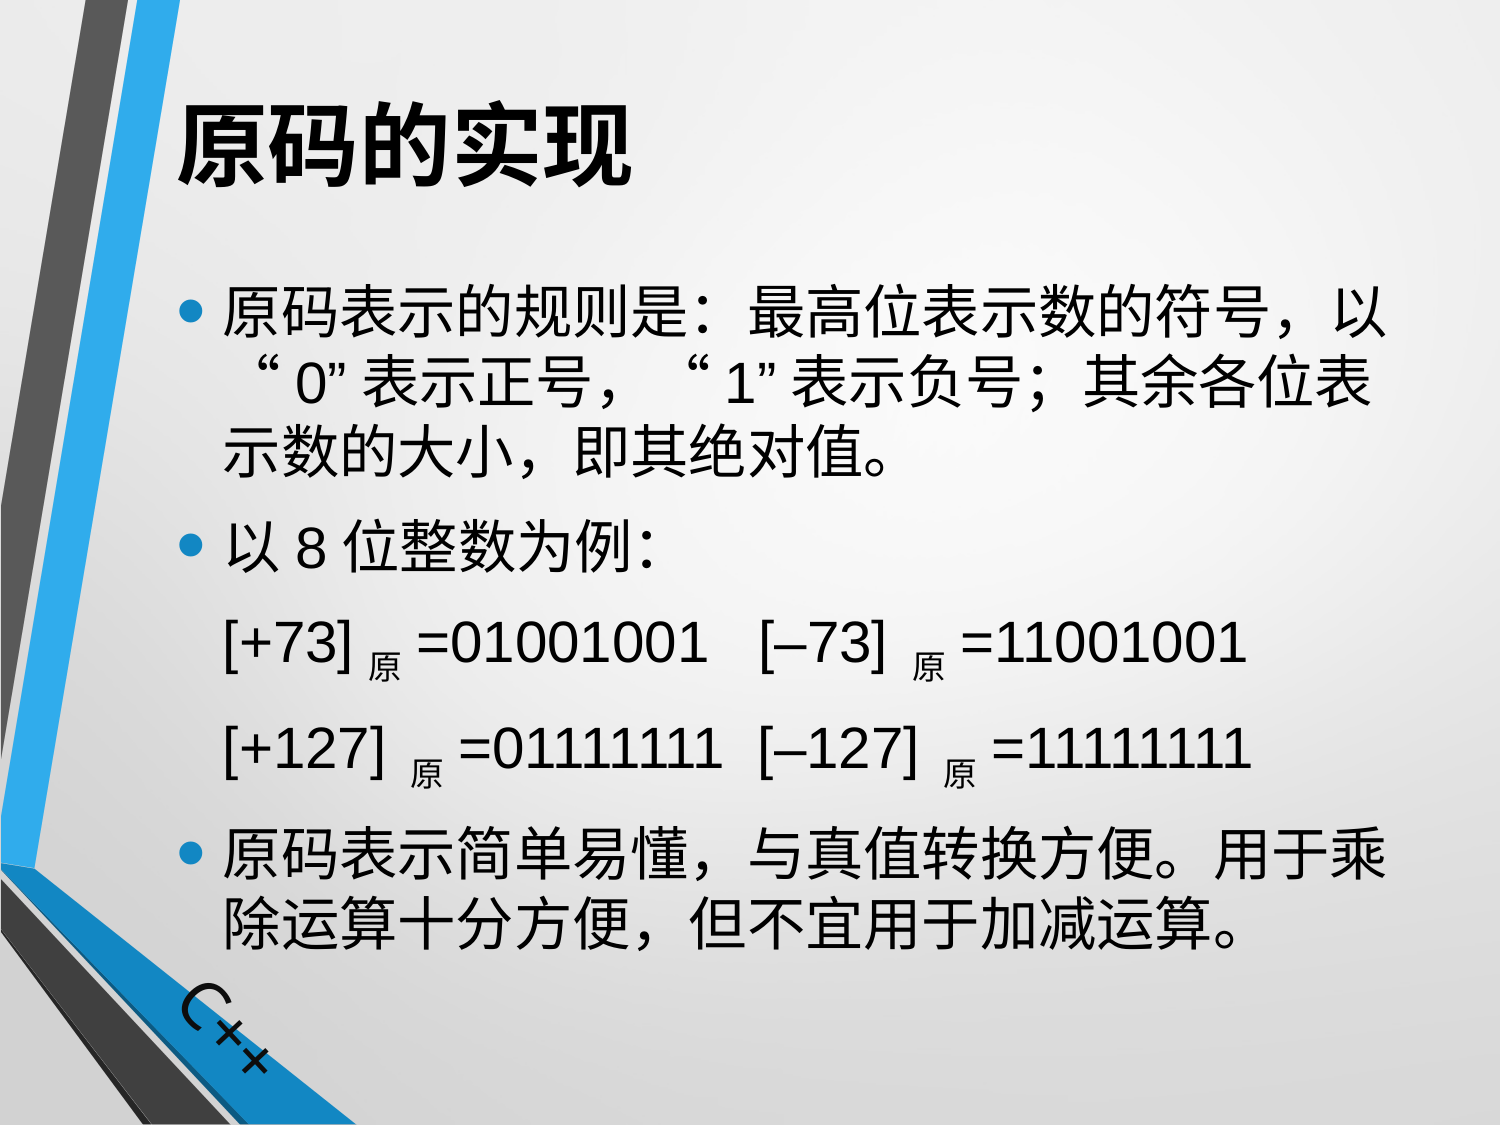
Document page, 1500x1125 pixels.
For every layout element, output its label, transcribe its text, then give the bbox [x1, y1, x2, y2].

title 原码的实现 [161, 43, 1425, 242]
list 原码表示的规则是：最高位表示数的符号，以“0”表示正号，“1”表示负号；其余各位表示数的大小，即其绝对值。 以8位整数为例： [+73]原=01001001 [–73] 原=11001001 [+127] 原=01111111 [–127] 原=11111111 原码表示简单易懂，与真值转换方便。用于乘除运算十分方便，但不宜用于加减运算。 [161, 275, 1425, 1053]
picture [0, 0, 358, 1125]
